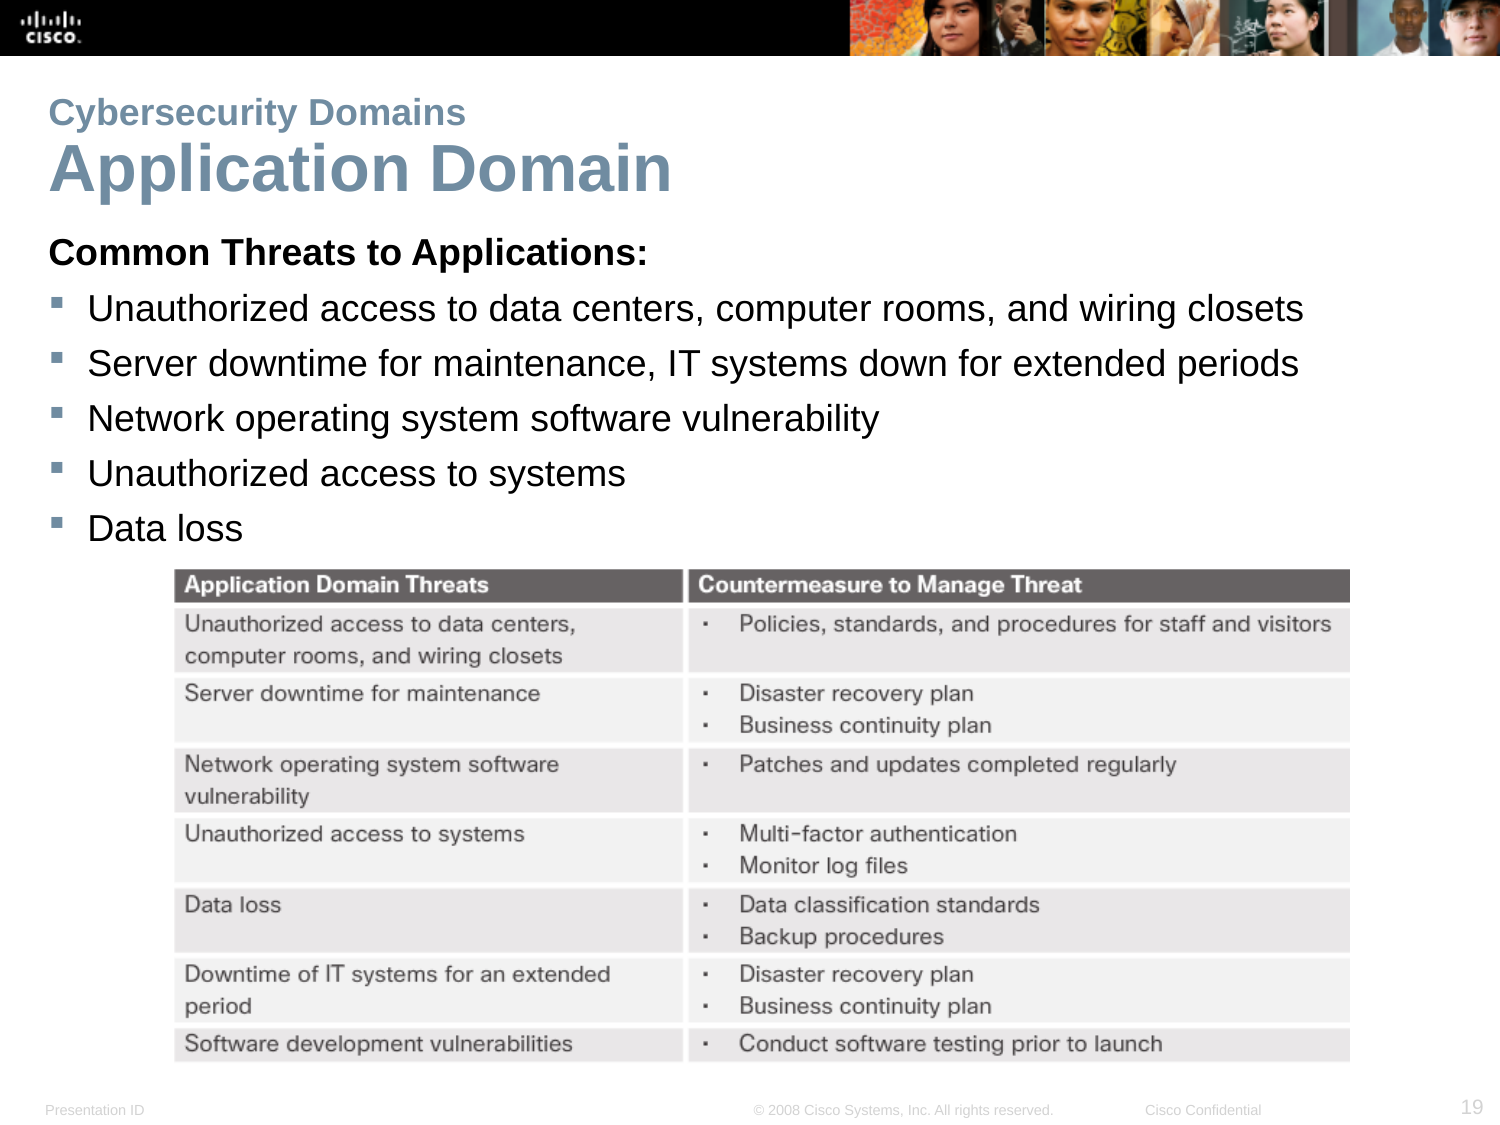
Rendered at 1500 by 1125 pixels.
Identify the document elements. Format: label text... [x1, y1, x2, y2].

title Cybersecurity Domains Application Domain [34, 74, 1474, 213]
picture [0, 0, 1500, 56]
picture [173, 568, 1350, 1066]
list Common Threats to Applications: Unauthorized access to data centers, computer rooms, and wiring closets Server downtime for maintenance, IT systems down for extended periods Network operating system software vulnerability Unauthorized access to systems Data loss [34, 224, 1411, 545]
